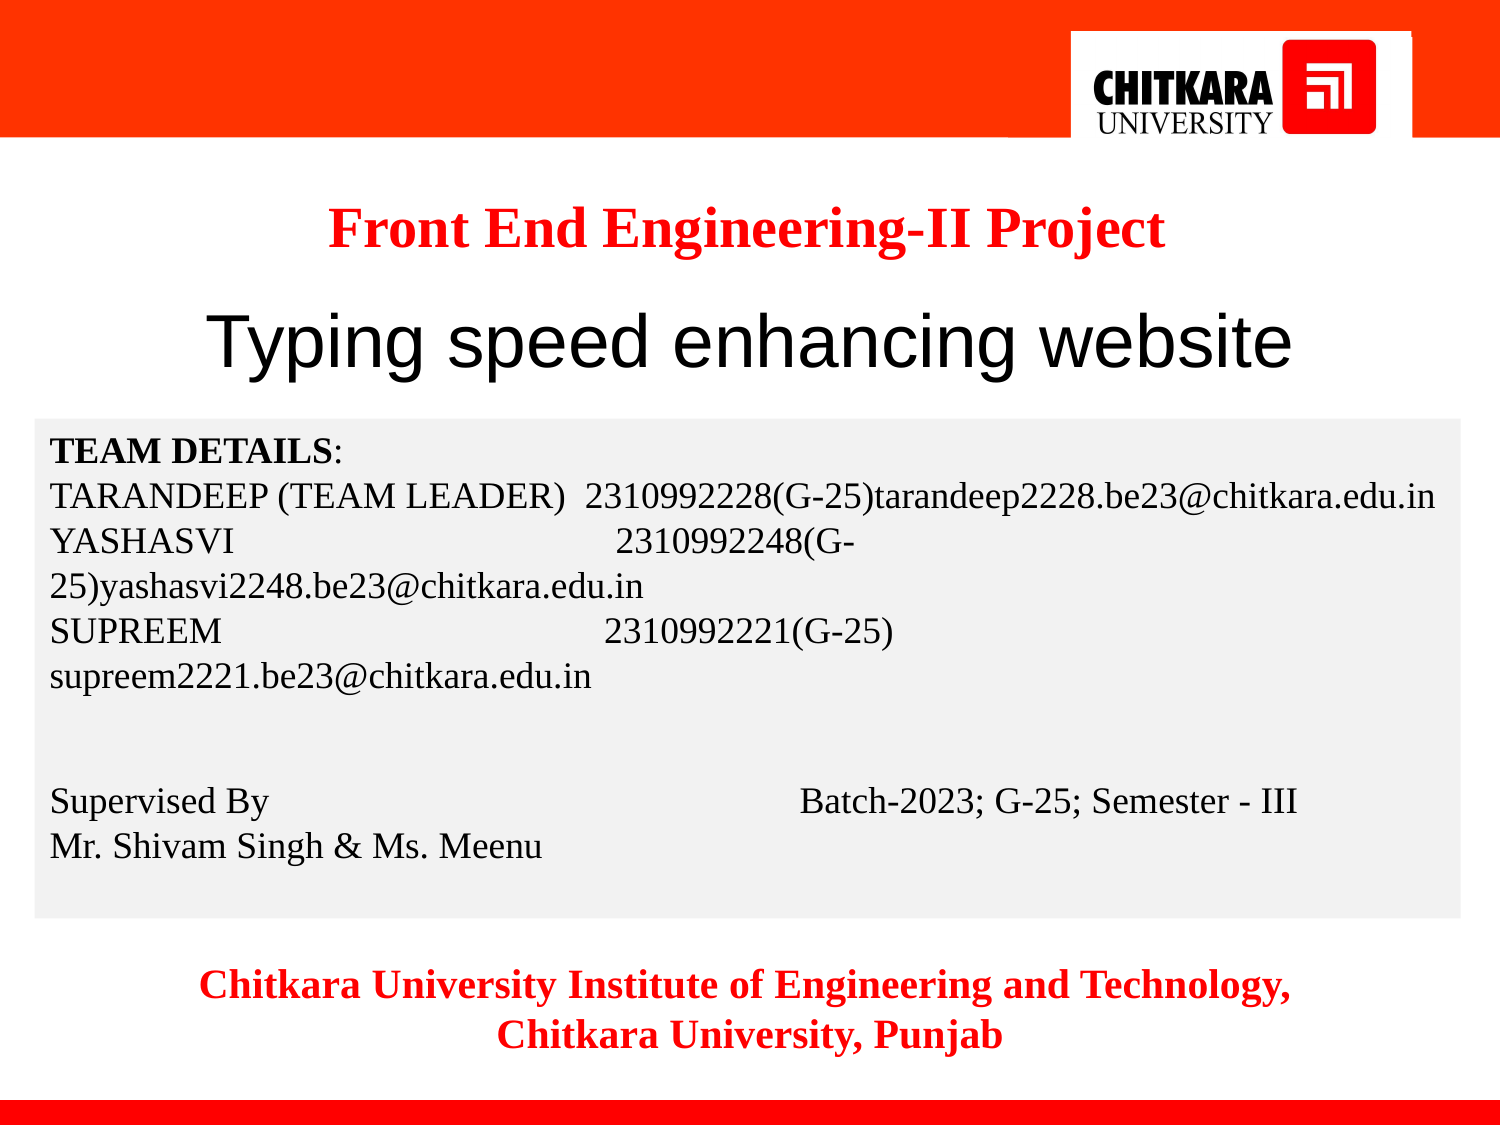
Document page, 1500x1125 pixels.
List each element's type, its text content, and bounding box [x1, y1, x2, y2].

text_box Chitkara University Institute of Engineering and Technology, Chitkara University, Punjab [180, 949, 1321, 1065]
picture [1074, 37, 1391, 138]
text_box Typing speed enhancing website [70, 285, 1429, 390]
text_box TEAM DETAILS: TARANDEEP (TEAM LEADER) 2310992228(G-25)tarandeep2228.be23@chitkara.edu.in YASHASVI 2310992248(G-25)yashasvi2248.be23@chitkara.edu.in SUPREEM 2310992221(G-25) supreem2221.be23@chitkara.edu.in Supervised By Batch-2023; G-25; Semester - III Mr. Shivam Singh & Ms. Meenu [34, 418, 1461, 919]
text_box Front End Engineering-II Project [34, 181, 1461, 337]
